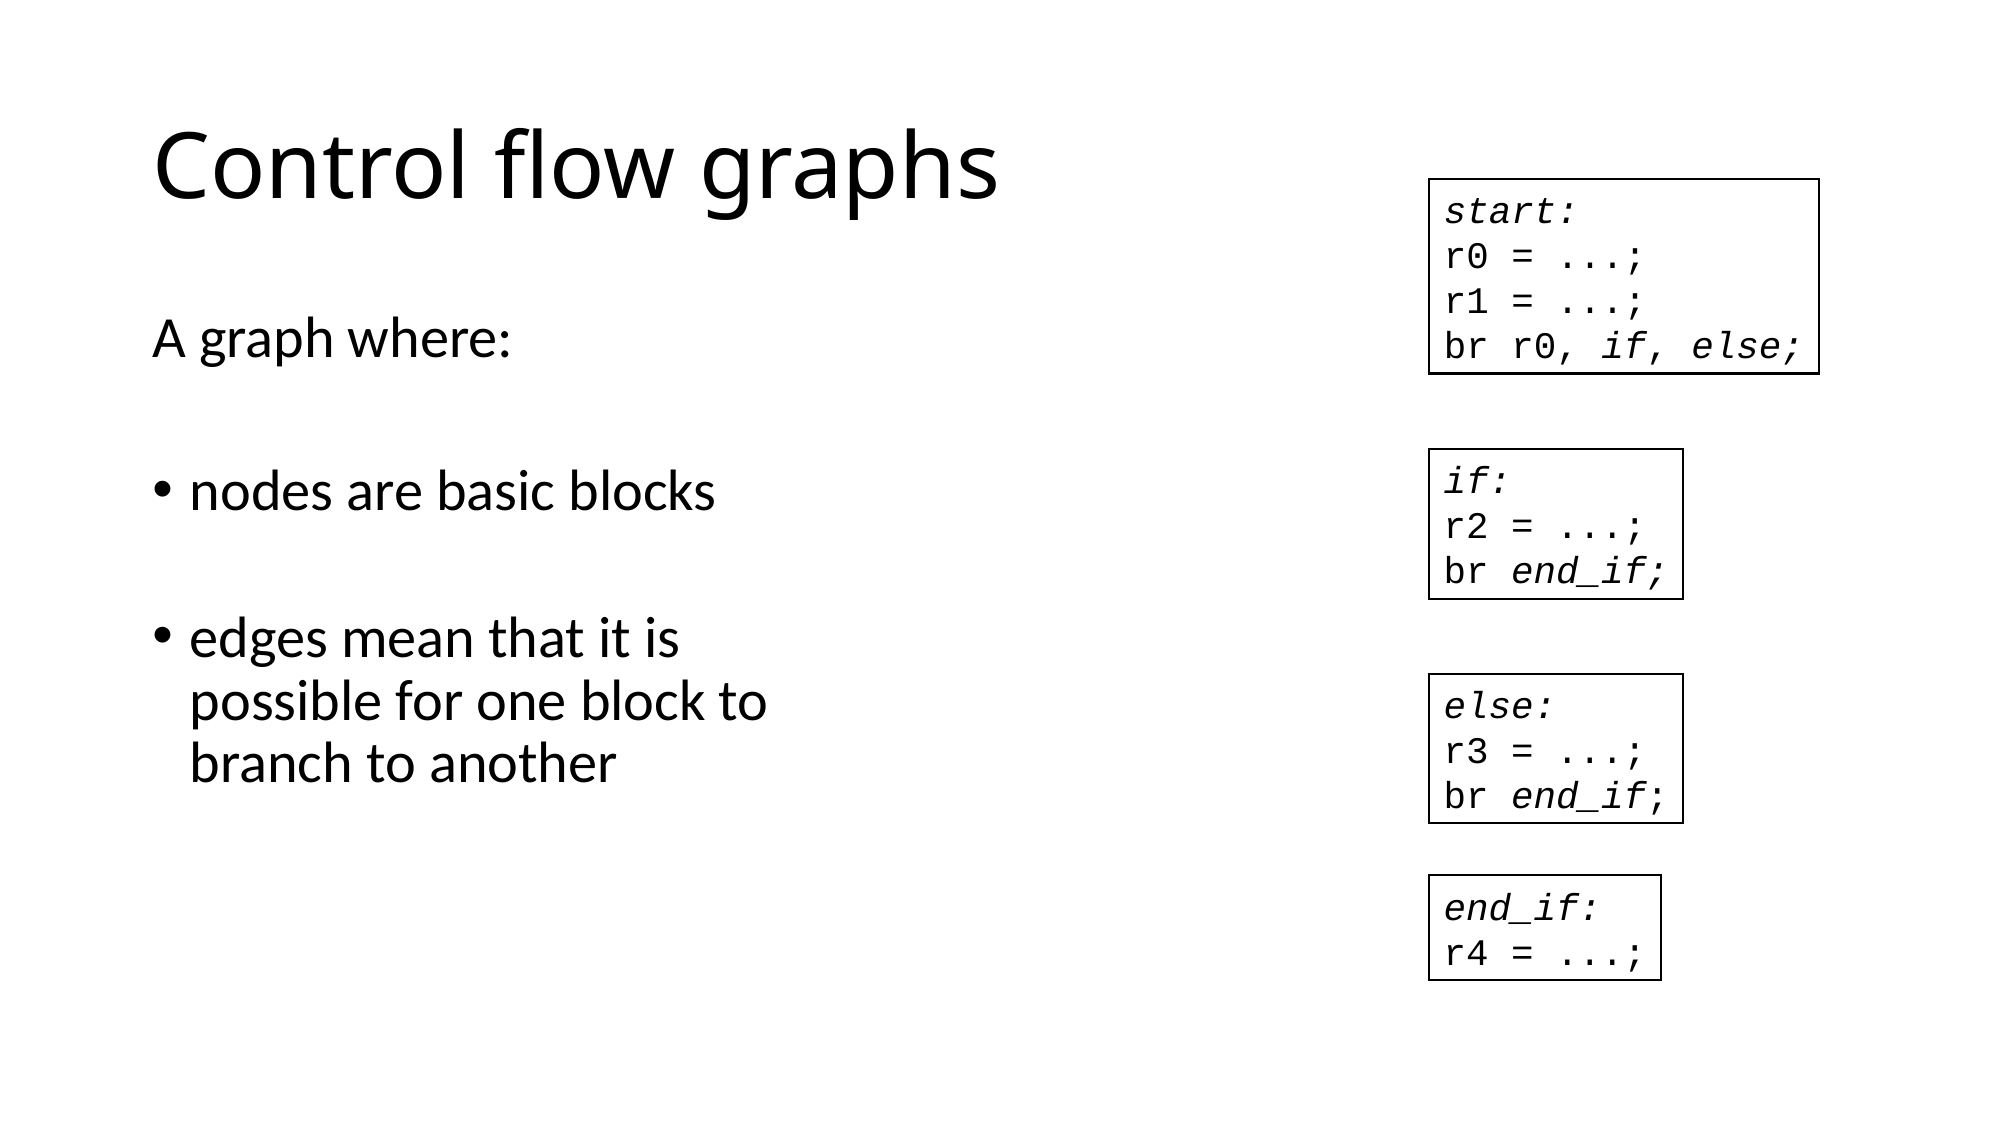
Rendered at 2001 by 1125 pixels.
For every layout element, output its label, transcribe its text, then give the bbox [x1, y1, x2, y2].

text_box start: r0 = ...; r1 = ...; br r0, if, else; [1428, 178, 1820, 375]
text_box if: r2 = ...; br end_if; [1428, 448, 1684, 600]
text_box end_if: r4 = ...; [1428, 874, 1662, 981]
list A graph where: nodes are basic blocks edges mean that it is possible for one block to branch to another [137, 299, 849, 902]
title Control flow graphs [137, 59, 1863, 278]
text_box else: r3 = ...; br end_if; [1428, 673, 1684, 824]
